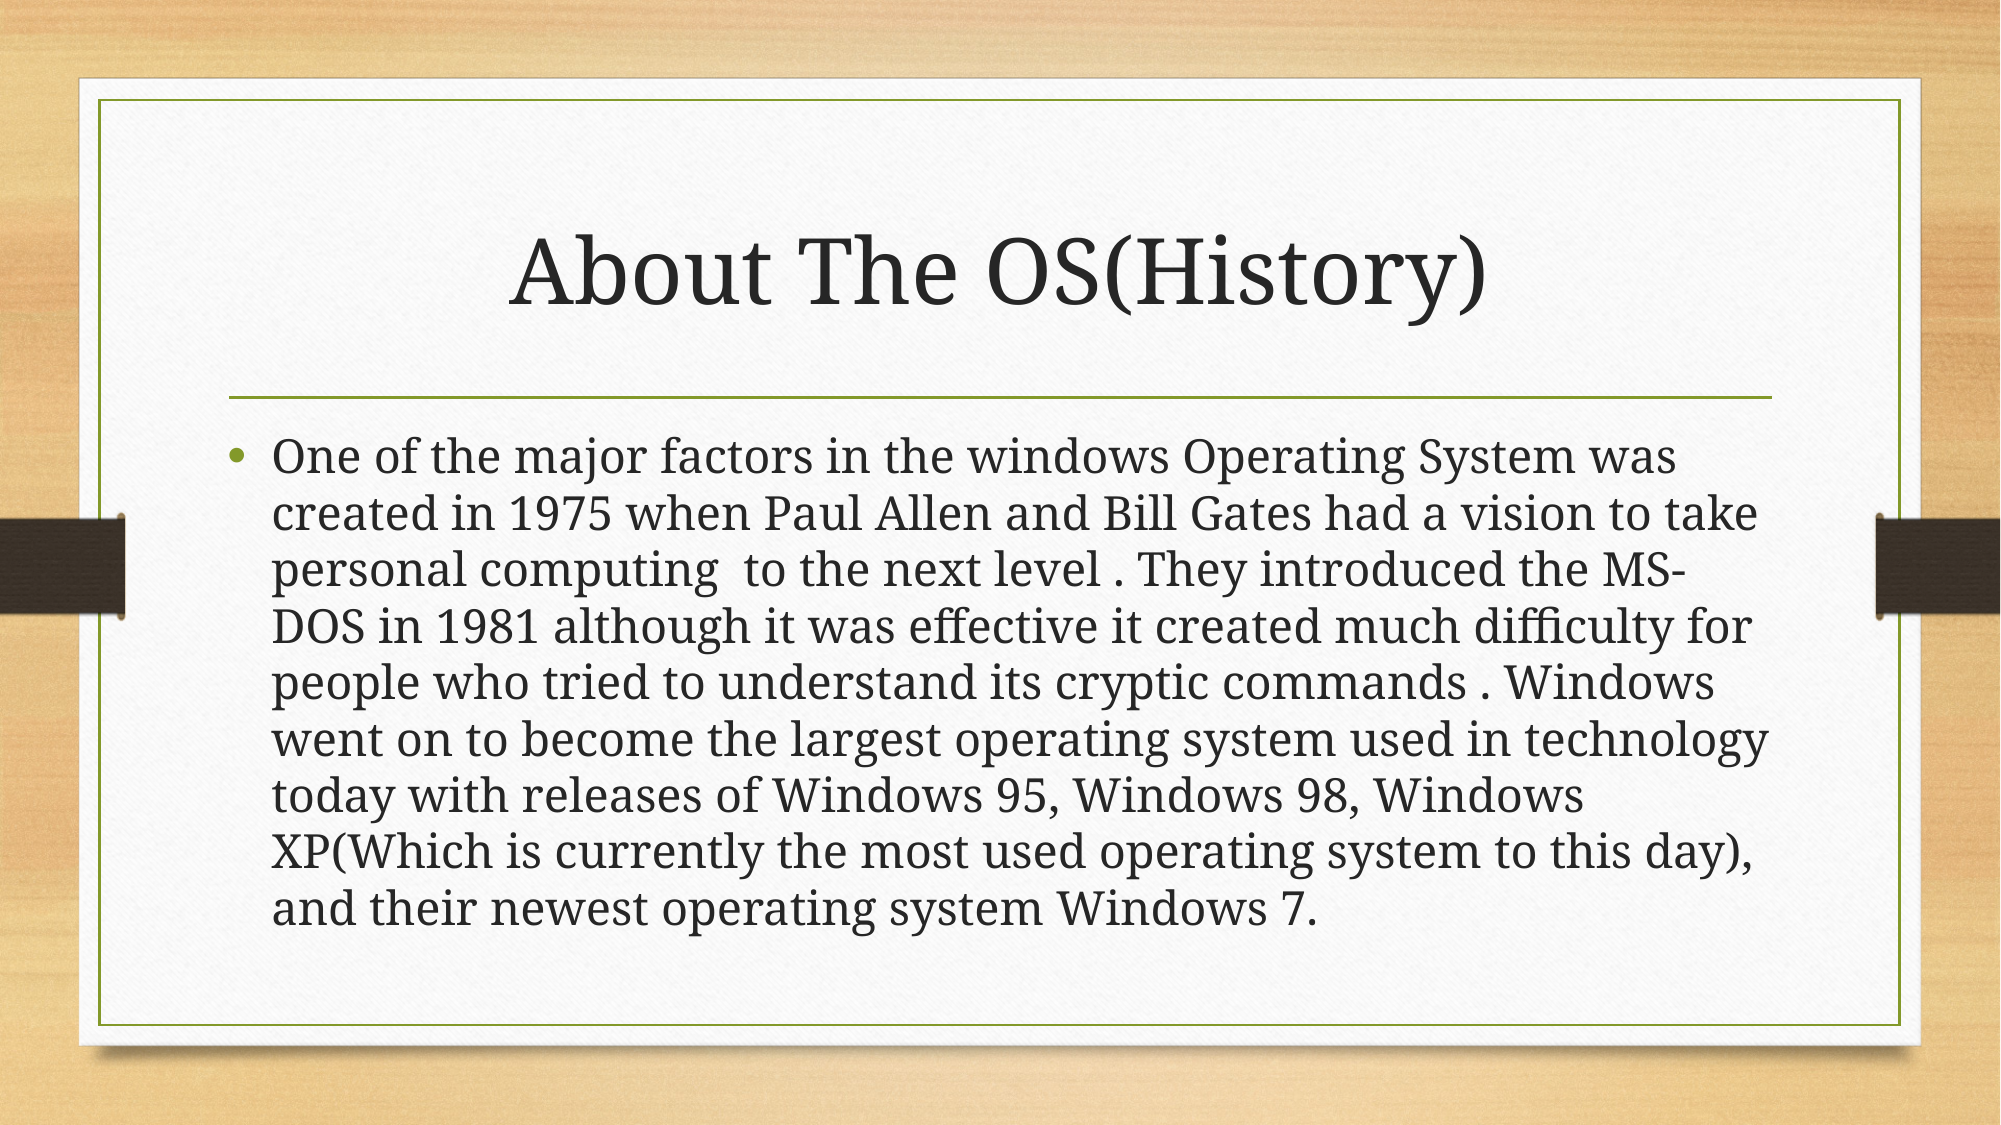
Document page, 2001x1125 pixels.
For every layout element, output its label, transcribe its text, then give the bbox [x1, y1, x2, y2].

title About The OS(History) [212, 161, 1788, 375]
picture [0, 0, 2001, 1125]
list One of the major factors in the windows Operating System was created in 1975 when Paul Allen and Bill Gates had a vision to take personal computing to the next level . They introduced the MS-DOS in 1981 although it was effective it created much difficulty for people who tried to understand its cryptic commands . Windows went on to become the largest operating system used in technology today with releases of Windows 95, Windows 98, Windows XP(Which is currently the most used operating system to this day), and their newest operating system Windows 7. [212, 419, 1788, 964]
